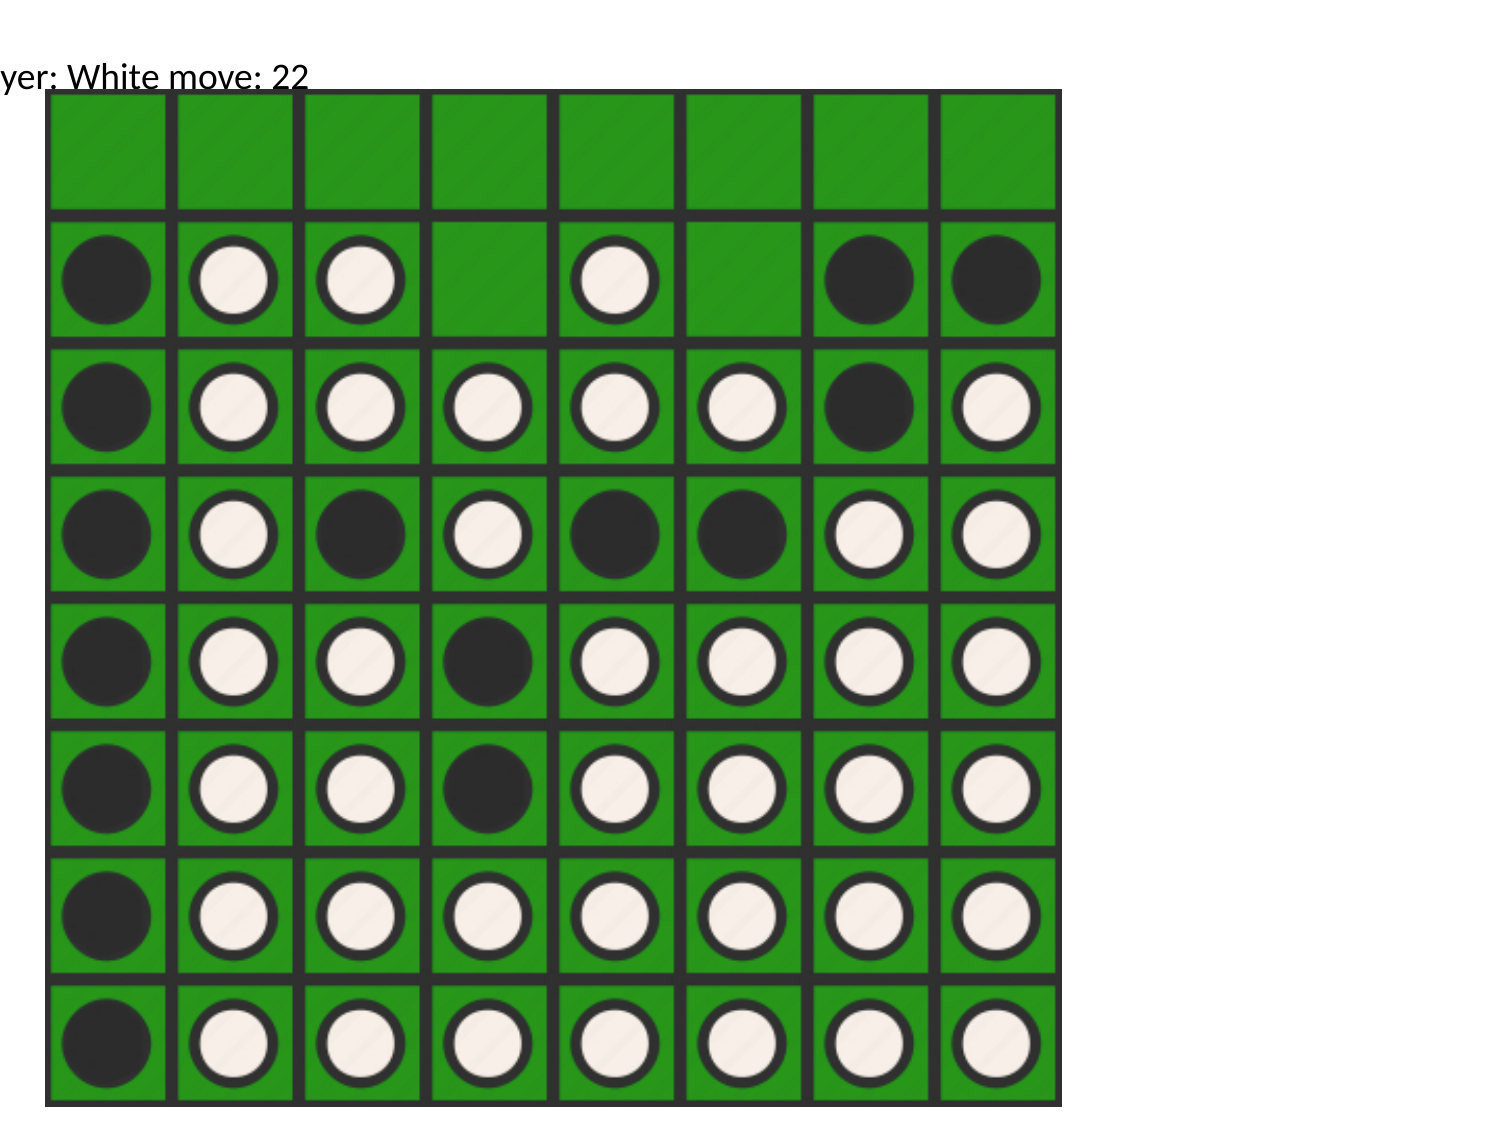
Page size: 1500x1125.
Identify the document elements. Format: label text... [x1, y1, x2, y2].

picture [44, 89, 1062, 1107]
text_box turn: 50 player: White move: 22 [0, 44, 325, 105]
